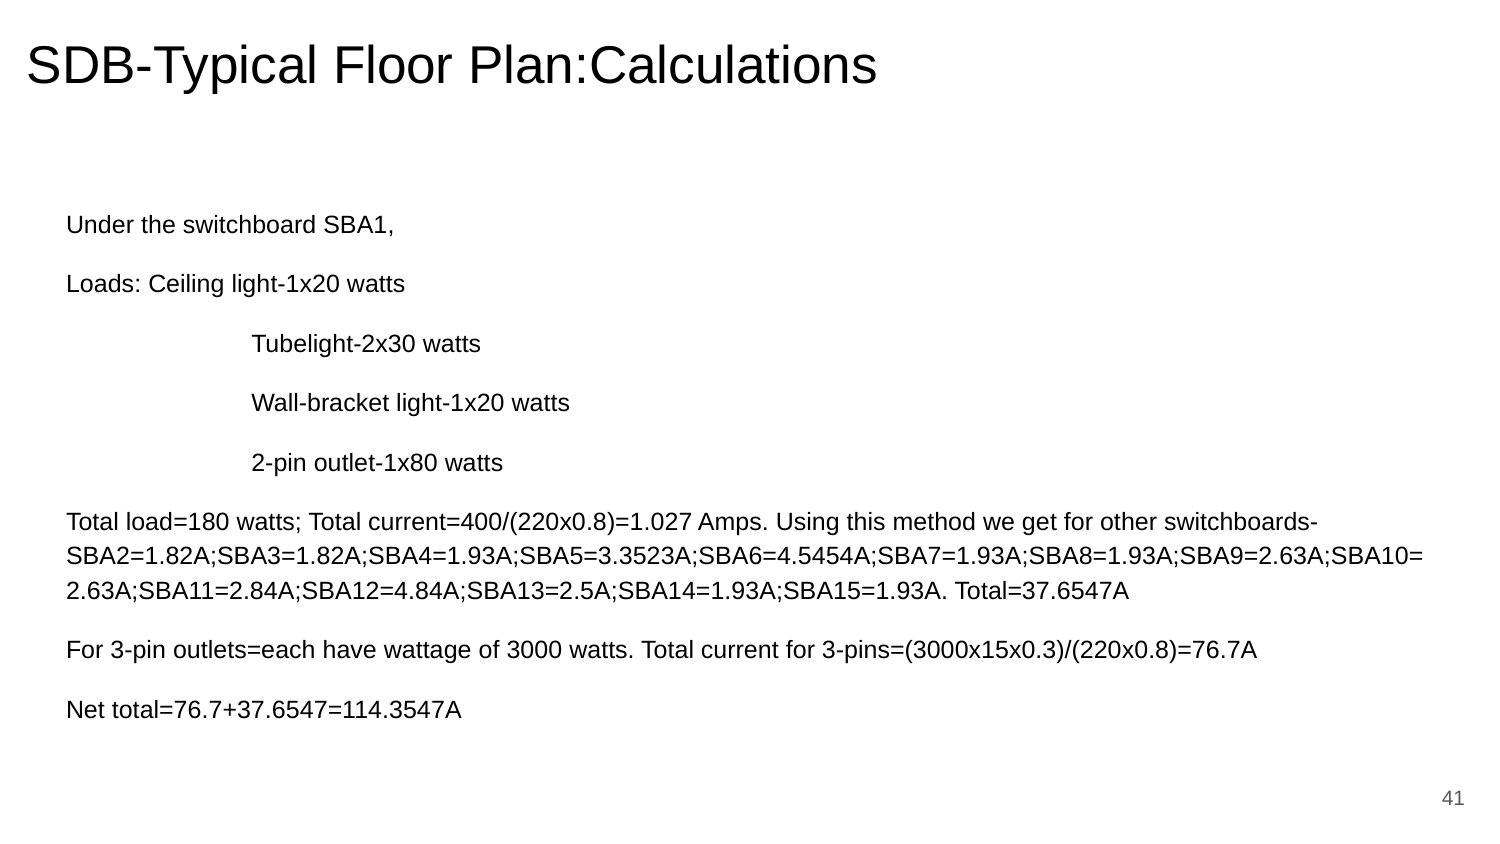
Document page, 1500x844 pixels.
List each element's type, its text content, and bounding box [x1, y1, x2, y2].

slide_number 41 [1389, 764, 1480, 830]
list Under the switchboard SBA1, Loads: Ceiling light-1x20 watts Tubelight-2x30 watts Wall-bracket light-1x20 watts 2-pin outlet-1x80 watts Total load=180 watts; Total current=400/(220x0.8)=1.027 Amps. Using this method we get for other switchboards-SBA2=1.82A;SBA3=1.82A;SBA4=1.93A;SBA5=3.3523A;SBA6=4.5454A;SBA7=1.93A;SBA8=1.93A;SBA9=2.63A;SBA10=2.63A;SBA11=2.84A;SBA12=4.84A;SBA13=2.5A;SBA14=1.93A;SBA15=1.93A. Total=37.6547A For 3-pin outlets=each have wattage of 3000 watts. Total current for 3-pins=(3000x15x0.3)/(220x0.8)=76.7A Net total=76.7+37.6547=114.3547A [51, 189, 1449, 750]
title SDB-Typical Floor Plan:Calculations [11, 15, 1410, 109]
